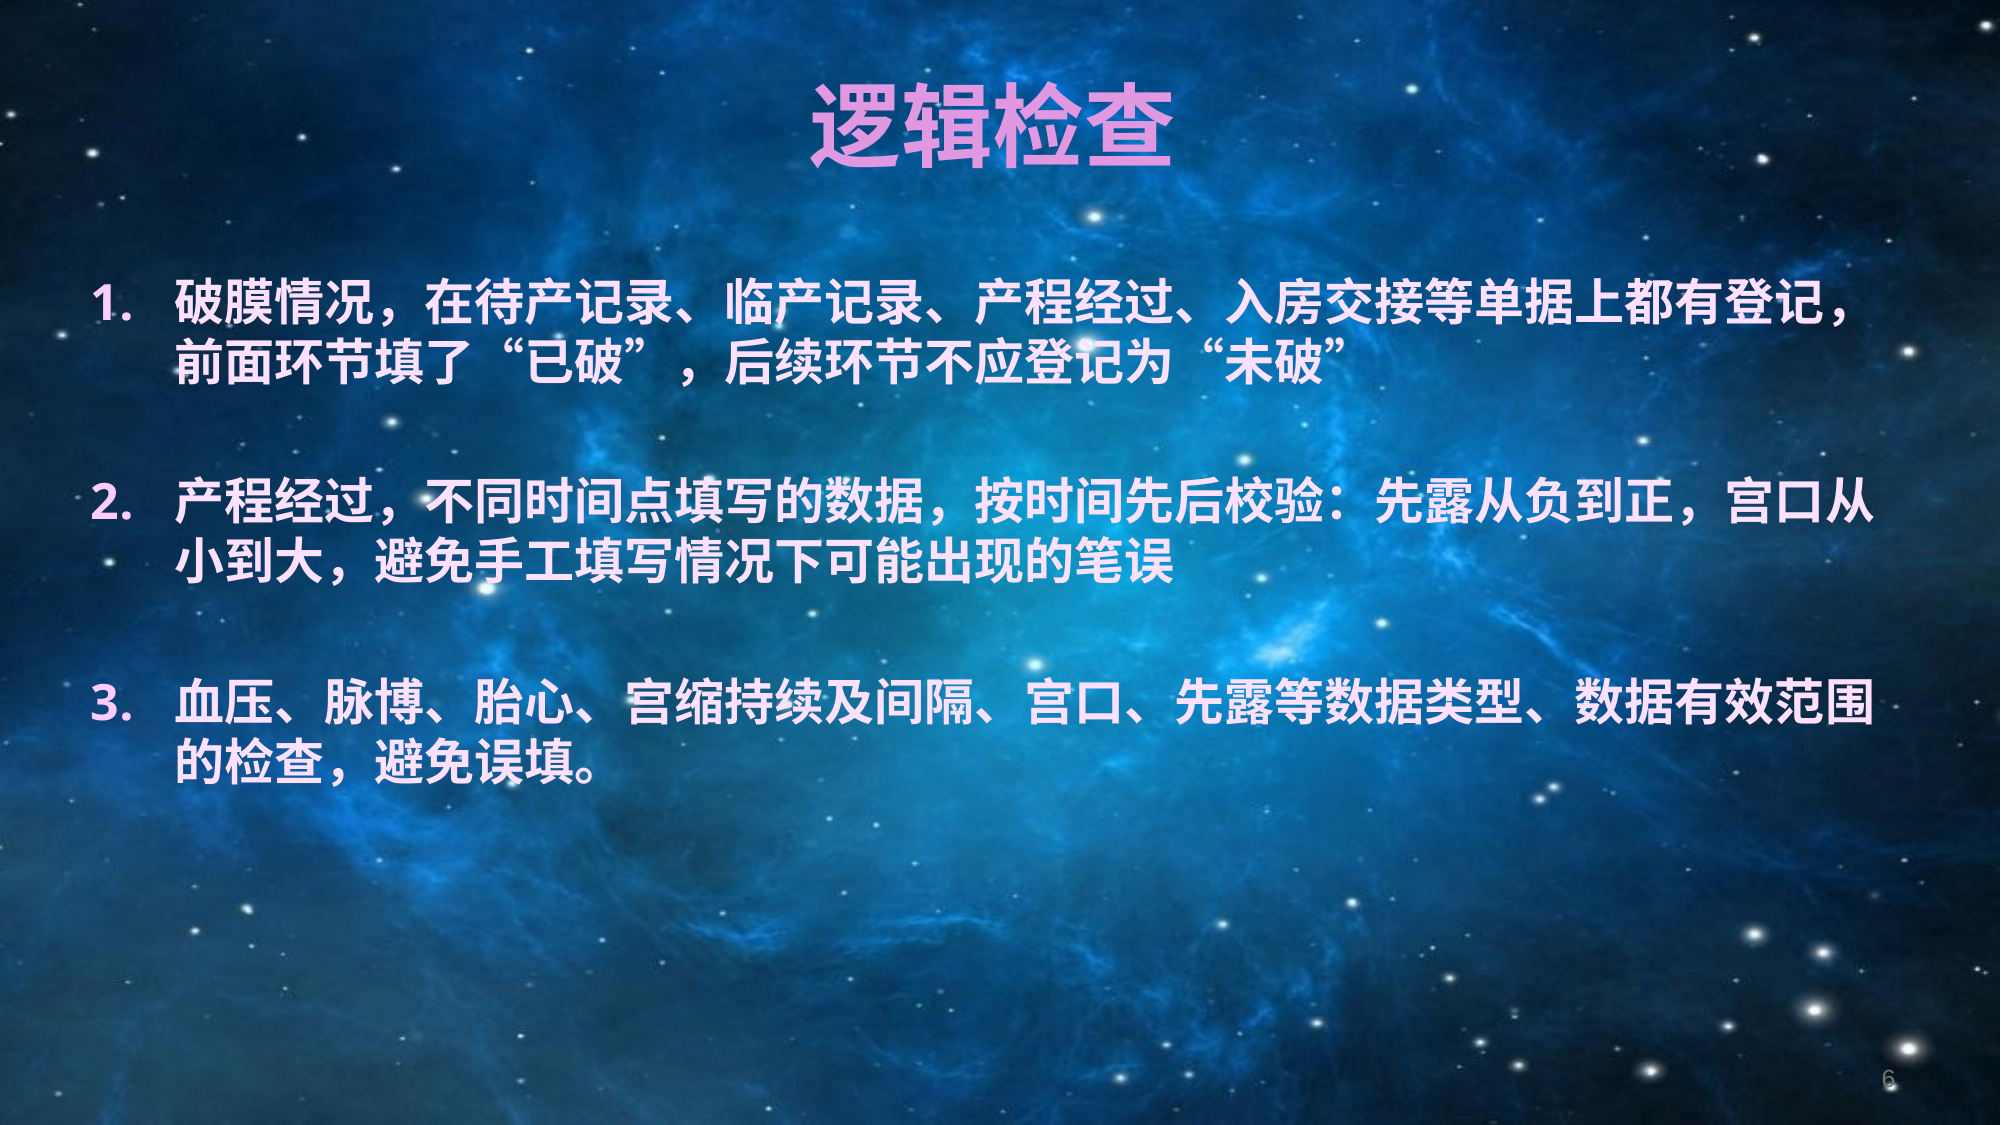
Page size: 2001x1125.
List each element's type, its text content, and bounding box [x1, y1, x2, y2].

picture [0, 0, 2000, 1125]
subtitle 破膜情况，在待产记录、临产记录、产程经过、入房交接等单据上都有登记，前面环节填了“已破”，后续环节不应登记为“未破” 产程经过，不同时间点填写的数据，按时间先后校验：先露从负到正，宫口从小到大，避免手工填写情况下可能出现的笔误 血压、脉博、胎心、宫缩持续及间隔、宫口、先露等数据类型、数据有效范围的检查，避免误填。 [75, 262, 1911, 1000]
slide_number 6 [1560, 1024, 1911, 1101]
title 逻辑检查 [74, 37, 1911, 226]
